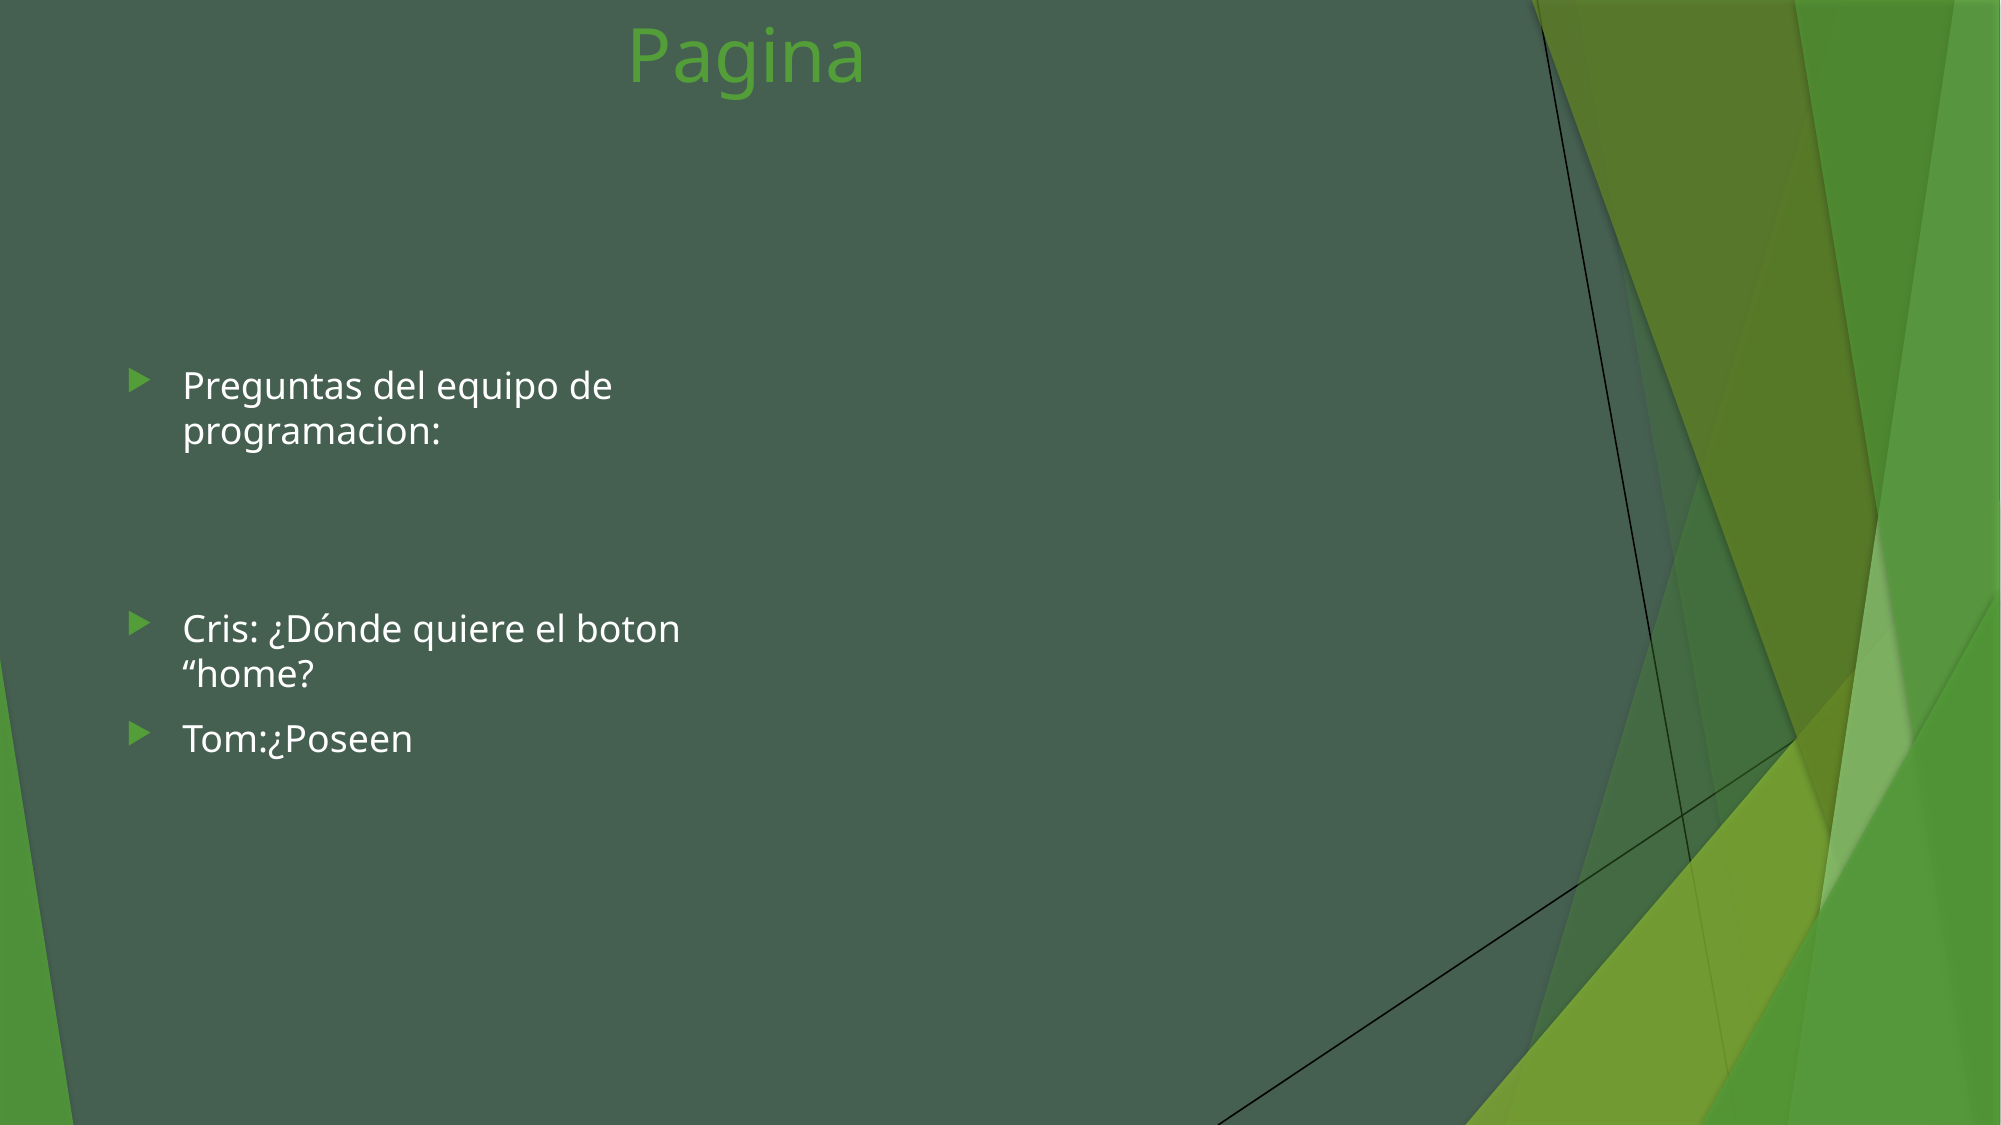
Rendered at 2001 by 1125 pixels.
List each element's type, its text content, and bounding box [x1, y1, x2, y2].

title Pagina [611, 0, 997, 217]
list Preguntas del equipo de programacion: Cris: ¿Dónde quiere el boton “home? Tom:¿Poseen [111, 354, 798, 992]
